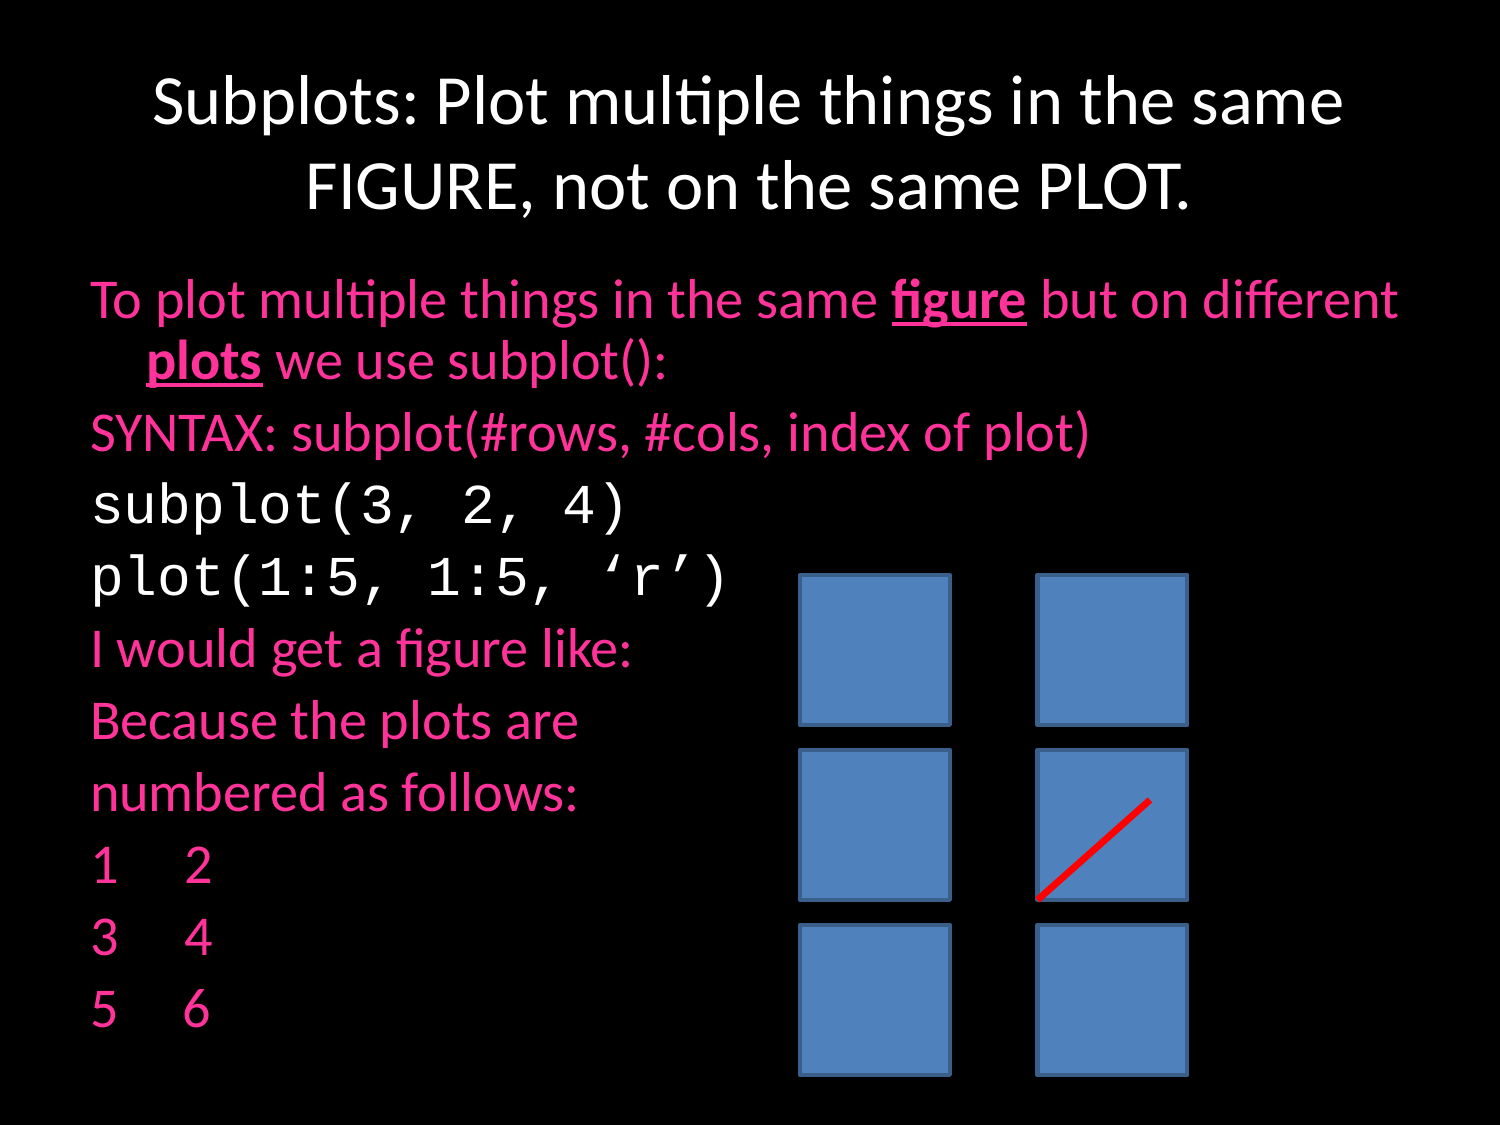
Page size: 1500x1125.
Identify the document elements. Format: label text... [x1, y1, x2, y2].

list To plot multiple things in the same figure but on different plots we use subplot(): SYNTAX: subplot(#rows, #cols, index of plot) subplot(3, 2, 4) plot(1:5, 1:5, ‘r’) I would get a figure like: Because the plots are numbered as follows: 2 4 5 6 [74, 262, 1500, 1125]
text_box [798, 748, 952, 902]
text_box [798, 573, 952, 727]
text_box [1035, 748, 1189, 902]
title Subplots: Plot multiple things in the same FIGURE, not on the same PLOT. [74, 44, 1426, 233]
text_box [1037, 799, 1151, 901]
text_box [1035, 923, 1189, 1077]
text_box [798, 923, 952, 1077]
text_box [1035, 573, 1189, 727]
